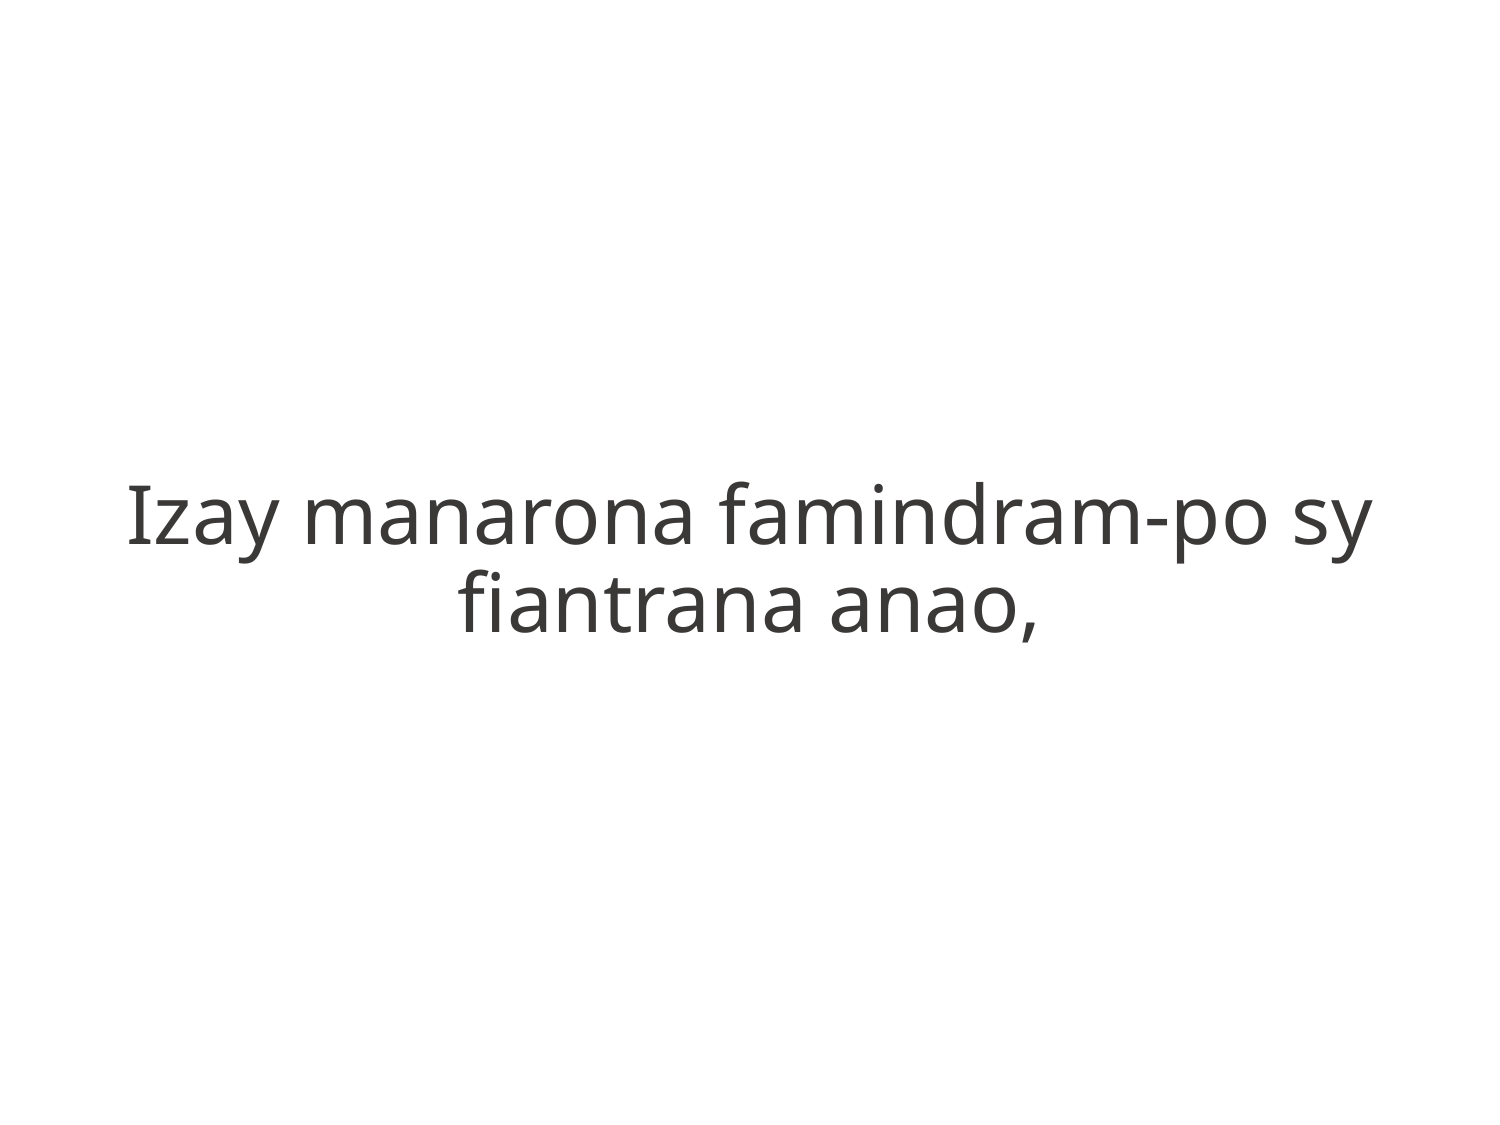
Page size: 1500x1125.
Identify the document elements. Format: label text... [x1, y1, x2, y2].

title Izay manarona famindram-po sy fiantrana anao, [103, 453, 1397, 672]
